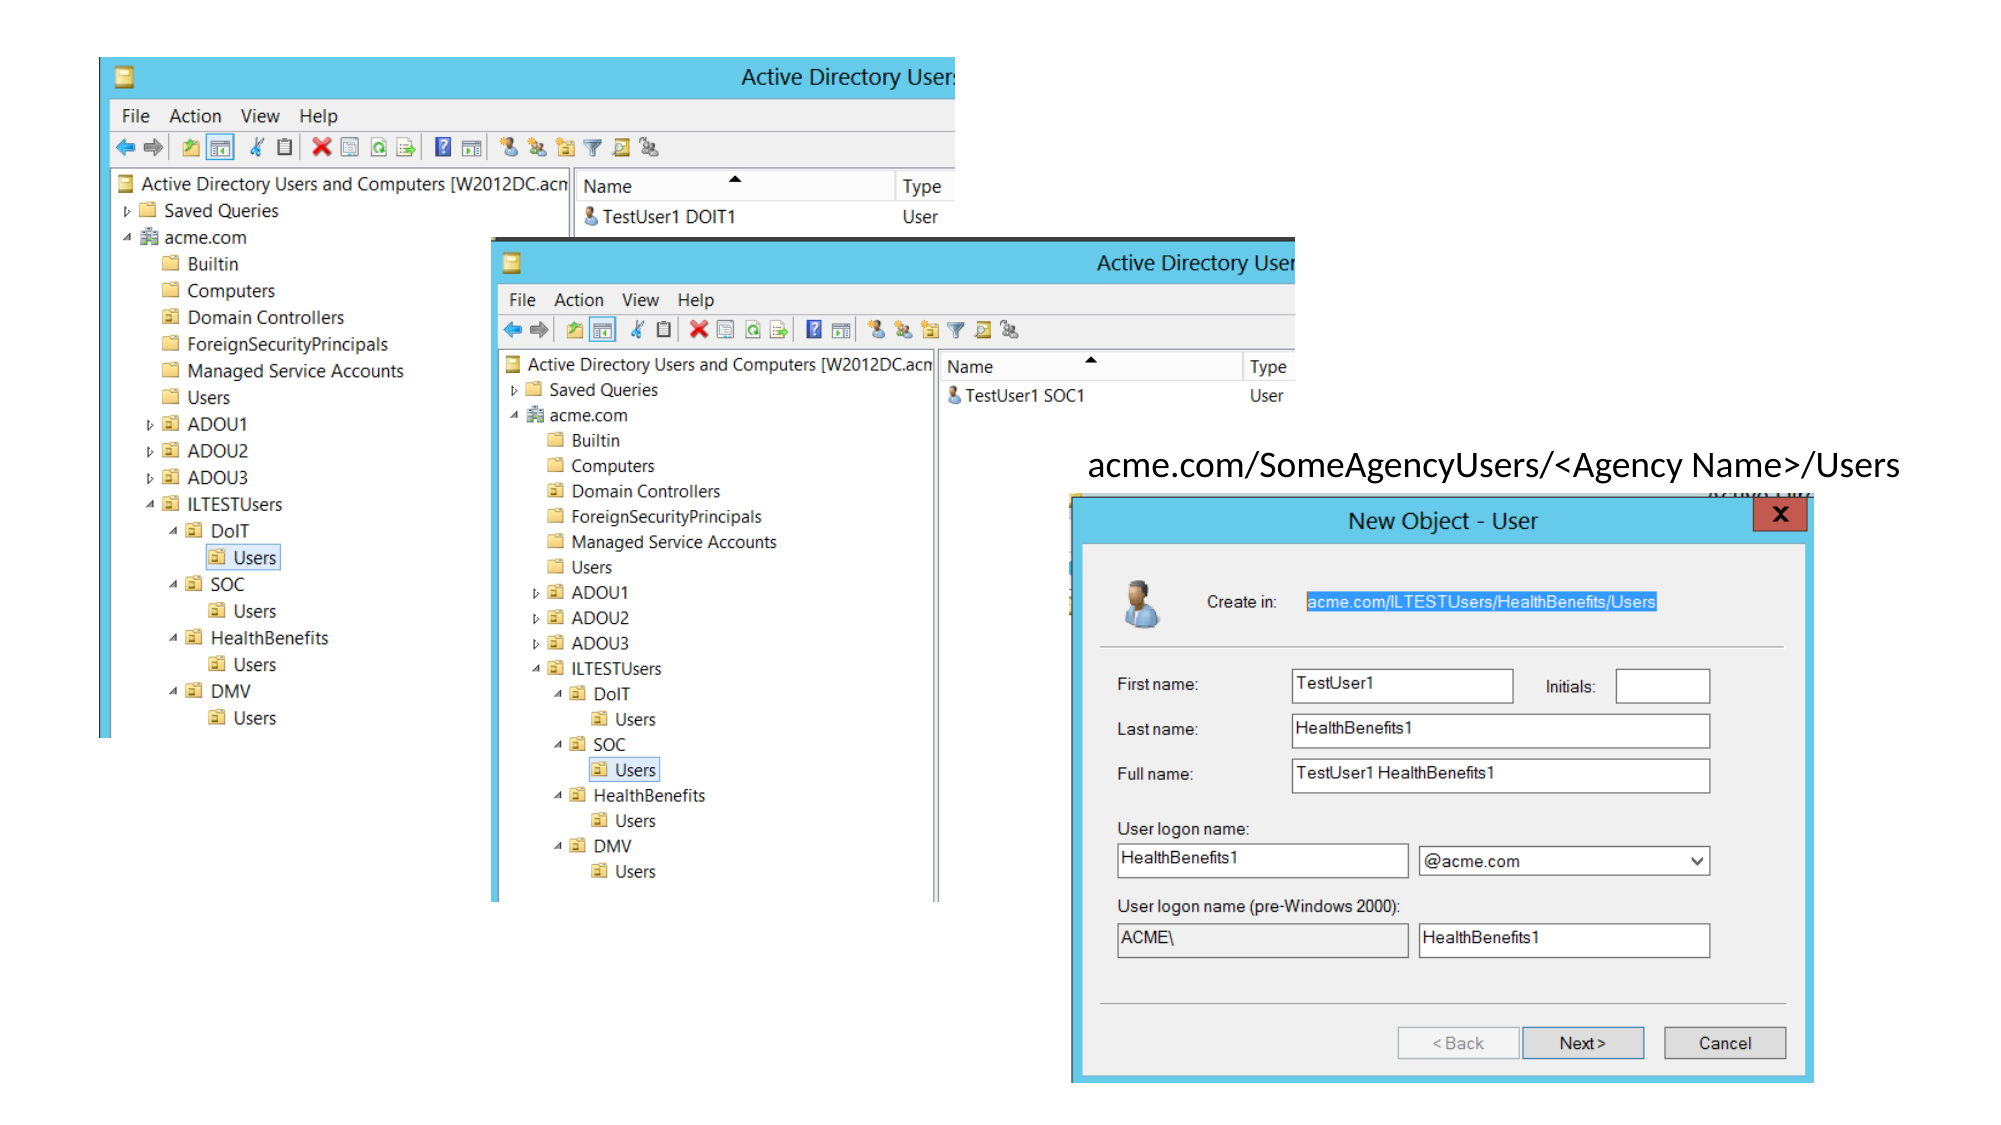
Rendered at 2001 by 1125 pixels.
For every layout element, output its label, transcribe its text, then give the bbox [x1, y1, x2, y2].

picture [99, 57, 1814, 1083]
text_box acme.com/SomeAgencyUsers/<Agency Name>/Users [1295, 433, 1917, 493]
